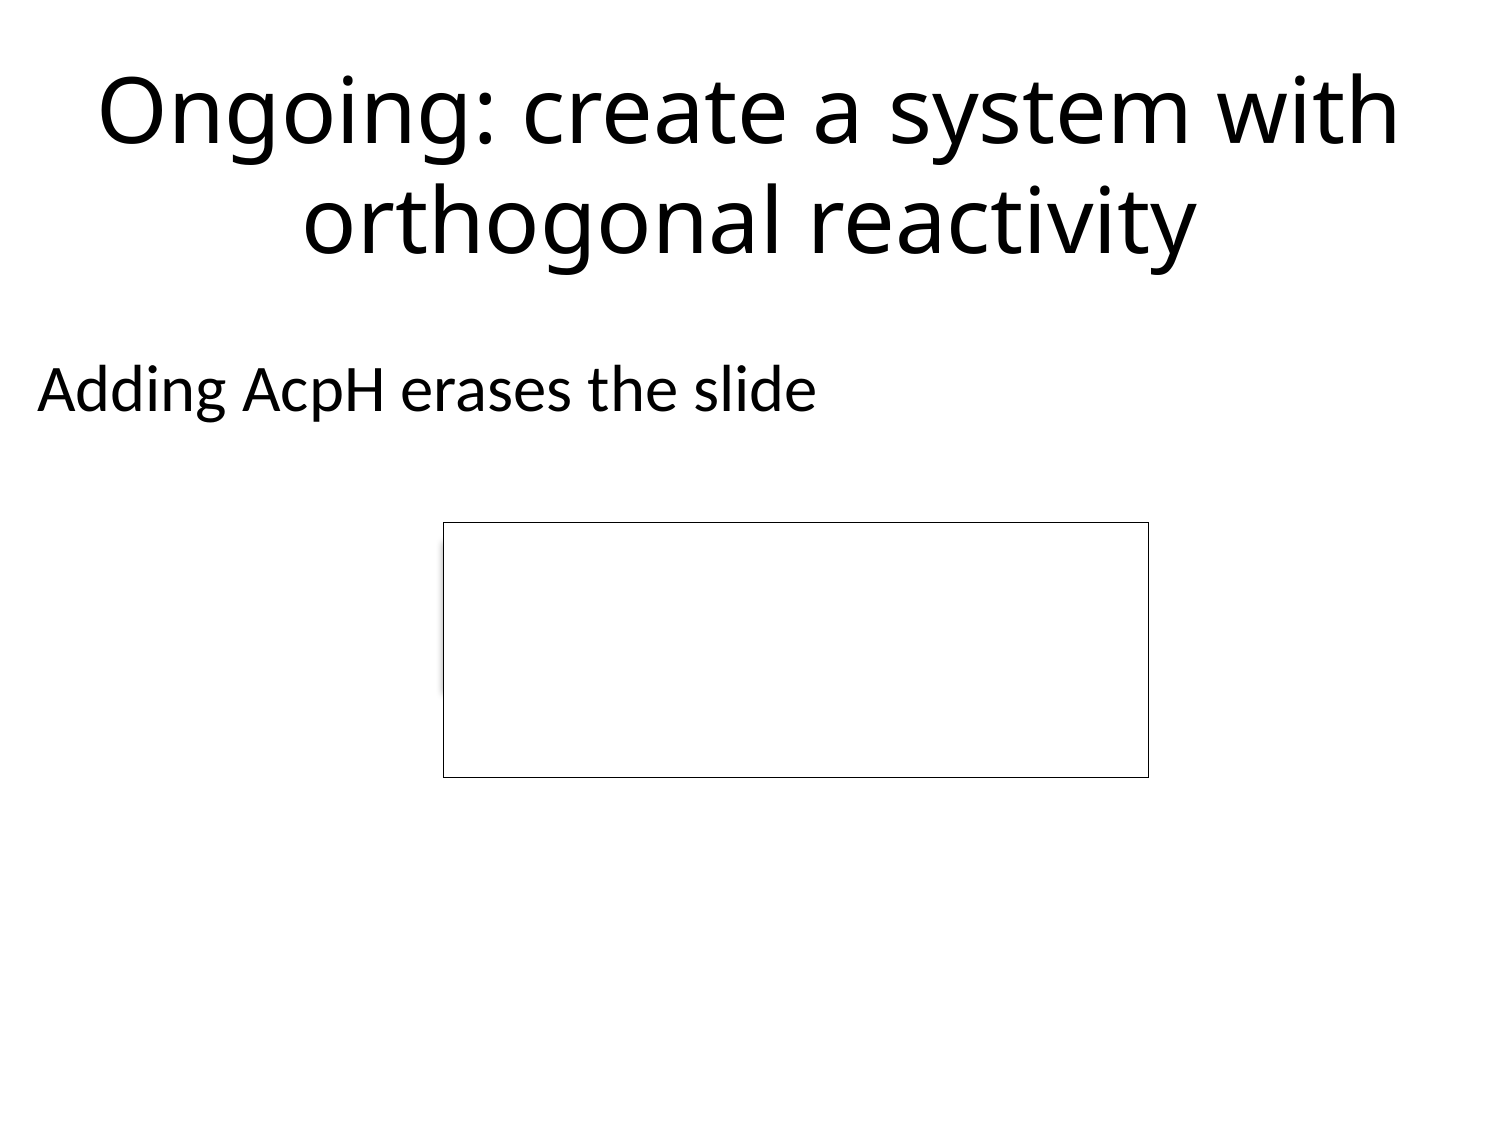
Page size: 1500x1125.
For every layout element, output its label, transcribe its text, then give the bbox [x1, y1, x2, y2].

title Ongoing: create a system with orthogonal reactivity [75, 0, 1425, 324]
text_box AFOSR [443, 522, 1149, 778]
text_box Adding AcpH erases the slide [22, 337, 985, 432]
